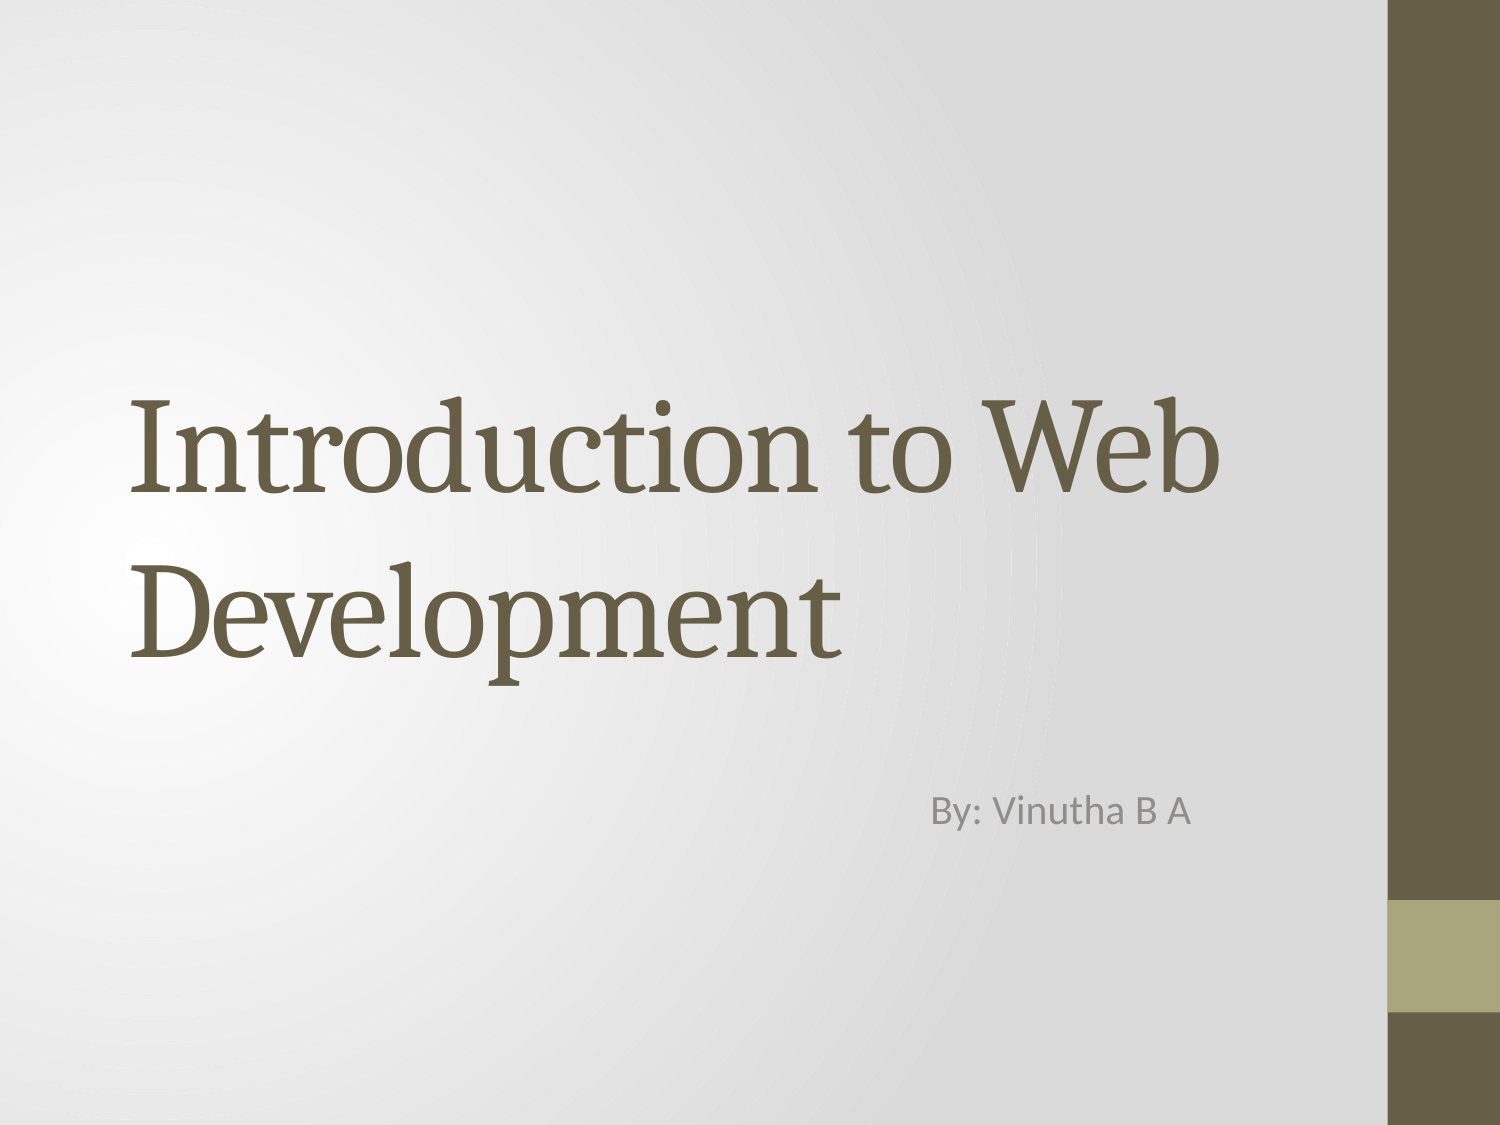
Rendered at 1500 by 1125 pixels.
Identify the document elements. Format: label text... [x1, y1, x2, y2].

title Introduction to Web Development [112, 267, 1350, 693]
subtitle By: Vinutha B A [915, 775, 1424, 925]
